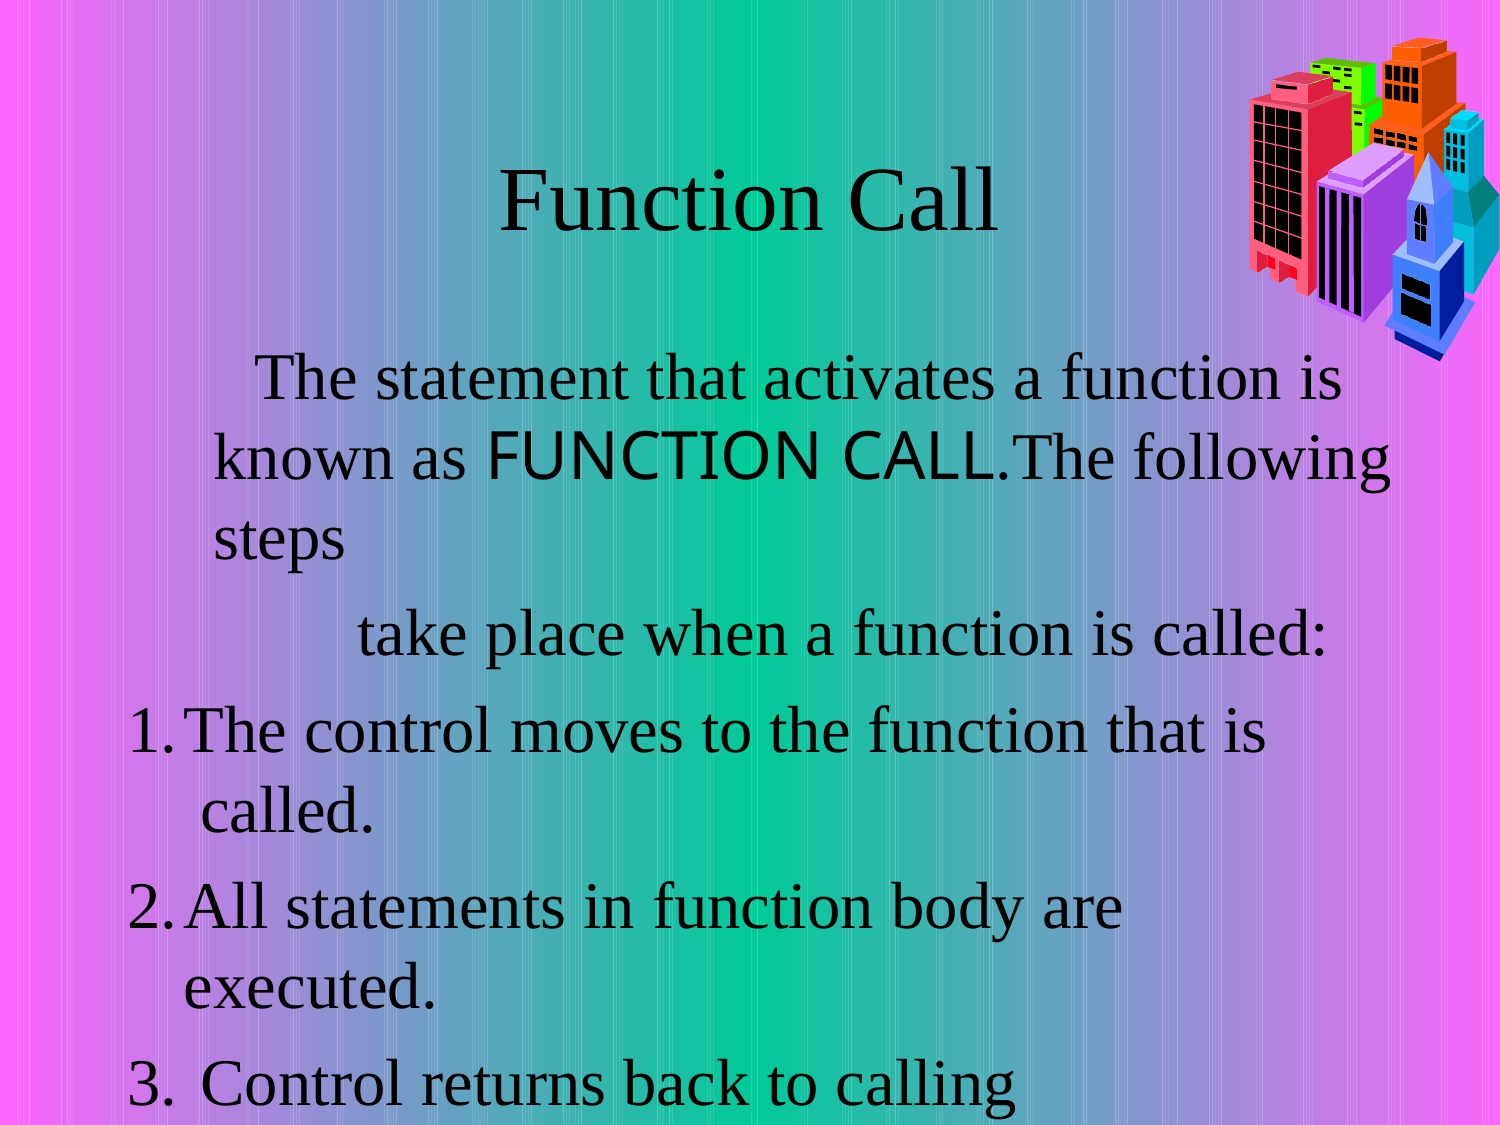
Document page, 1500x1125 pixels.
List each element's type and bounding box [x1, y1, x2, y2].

text_box [0, 0, 1500, 1125]
text_box [1249, 37, 1500, 362]
